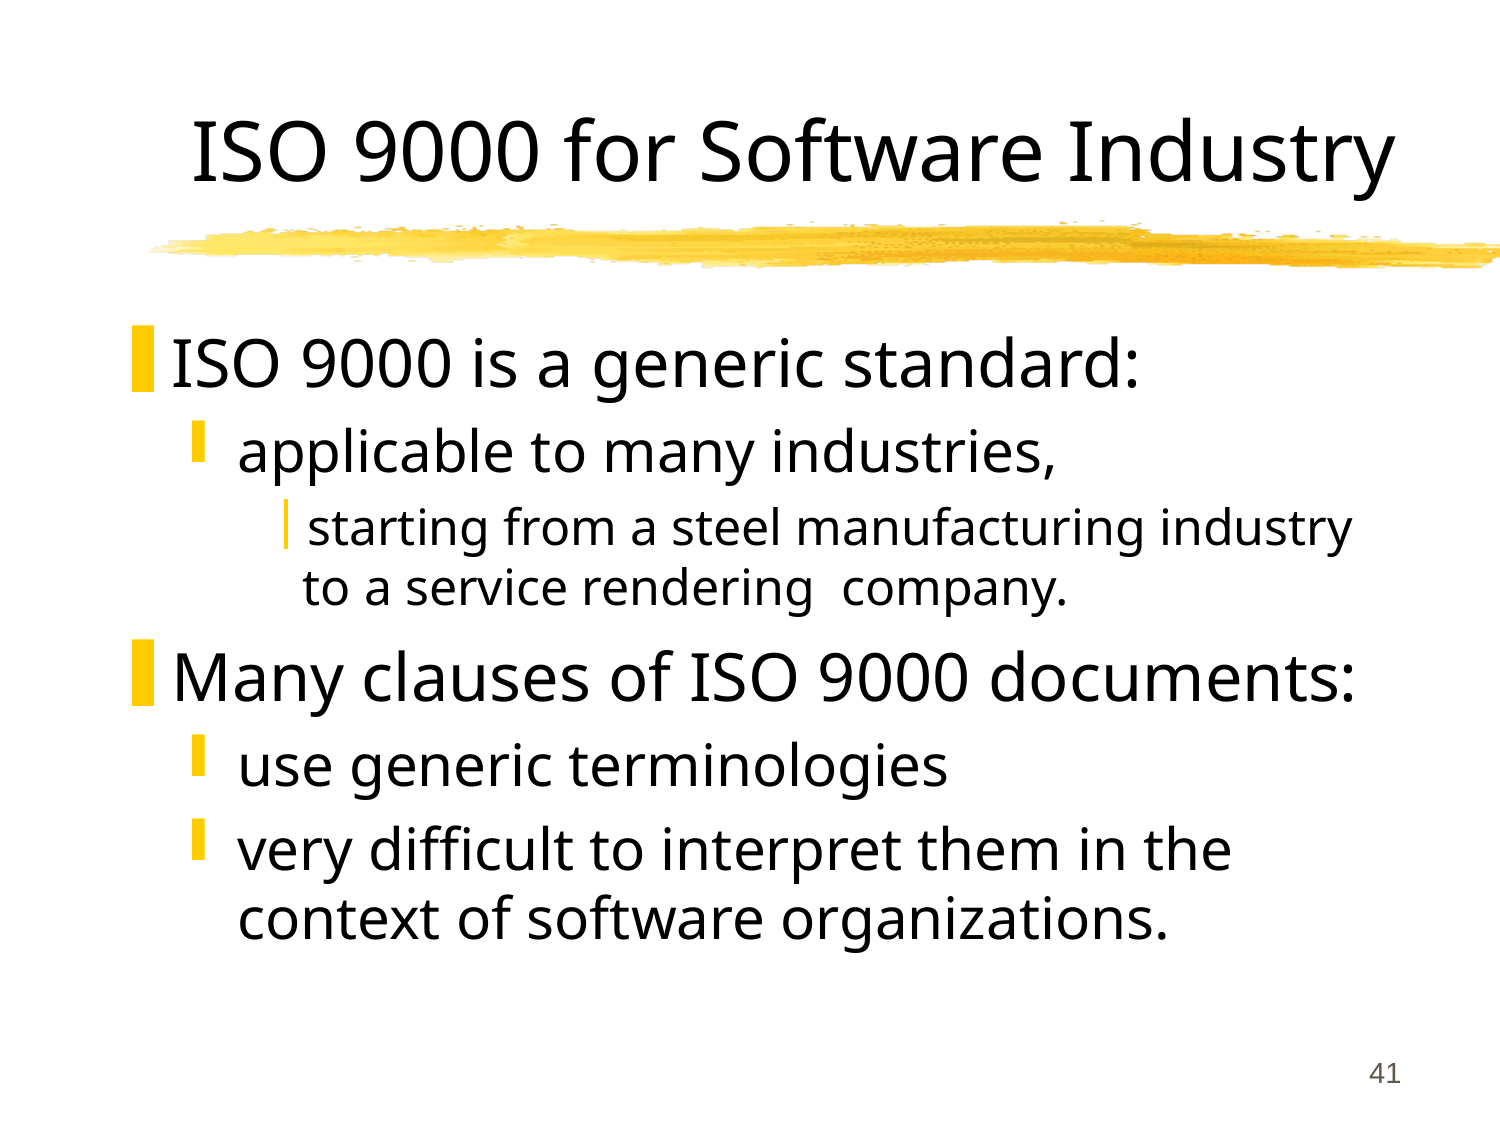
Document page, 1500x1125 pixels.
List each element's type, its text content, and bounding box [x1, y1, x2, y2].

list ISO 9000 is a generic standard: applicable to many industries, starting from a steel manufacturing industry to a service rendering company. Many clauses of ISO 9000 documents: use generic terminologies very difficult to interpret them in the context of software organizations. [112, 312, 1387, 987]
picture [150, 215, 1500, 279]
title ISO 9000 for Software Industry [188, 54, 1466, 242]
slide_number 41 [1104, 1021, 1417, 1097]
